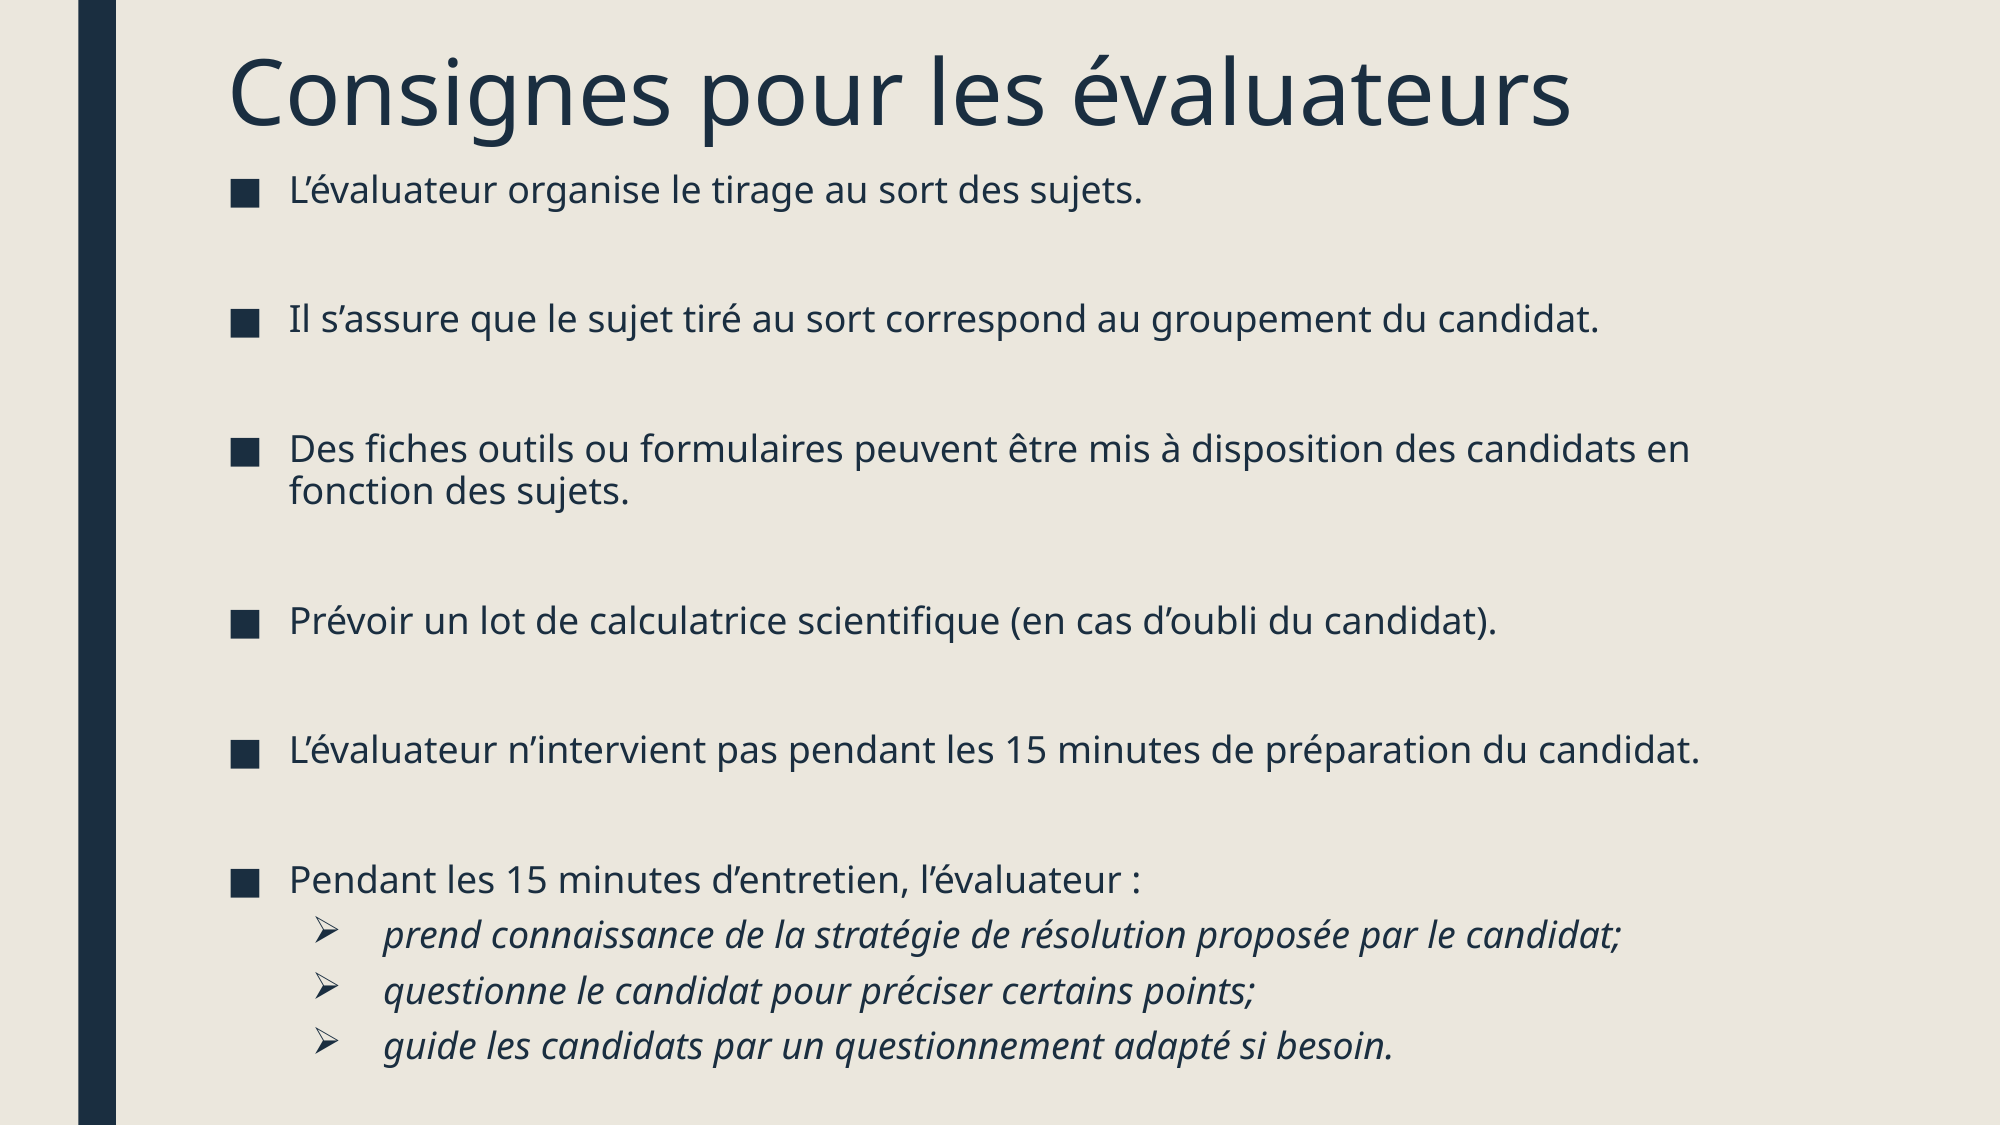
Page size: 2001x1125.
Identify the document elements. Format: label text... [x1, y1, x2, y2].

list L’évaluateur organise le tirage au sort des sujets. Il s’assure que le sujet tiré au sort correspond au groupement du candidat. Des fiches outils ou formulaires peuvent être mis à disposition des candidats en fonction des sujets. Prévoir un lot de calculatrice scientifique (en cas d’oubli du candidat). L’évaluateur n’intervient pas pendant les 15 minutes de préparation du candidat. Pendant les 15 minutes d’entretien, l’évaluateur : prend connaissance de la stratégie de résolution proposée par le candidat; questionne le candidat pour préciser certains points; guide les candidats par un questionnement adapté si besoin. [212, 162, 1788, 1085]
title Consignes pour les évaluateurs [212, 40, 1788, 162]
